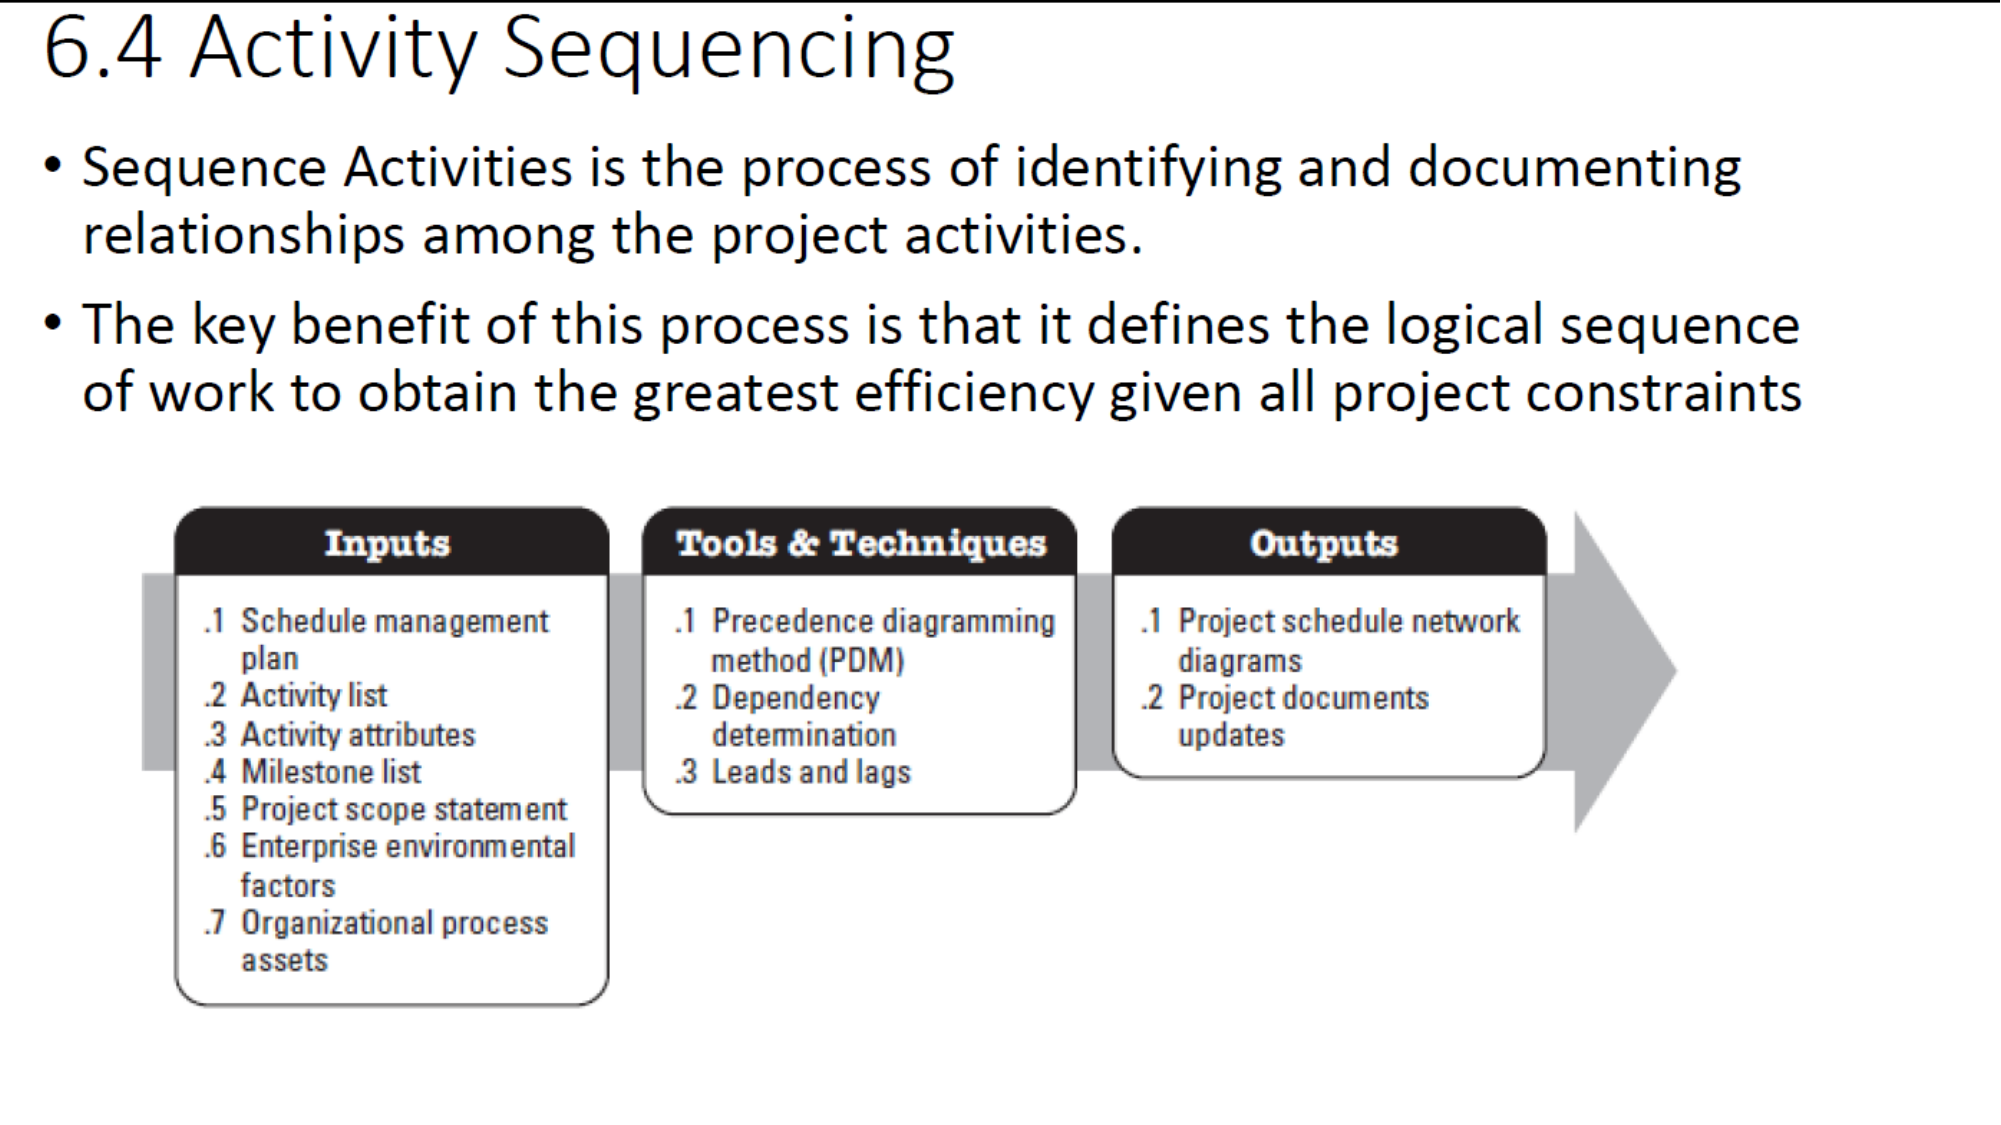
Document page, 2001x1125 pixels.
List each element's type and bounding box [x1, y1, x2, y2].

list [0, 0, 2000, 1125]
